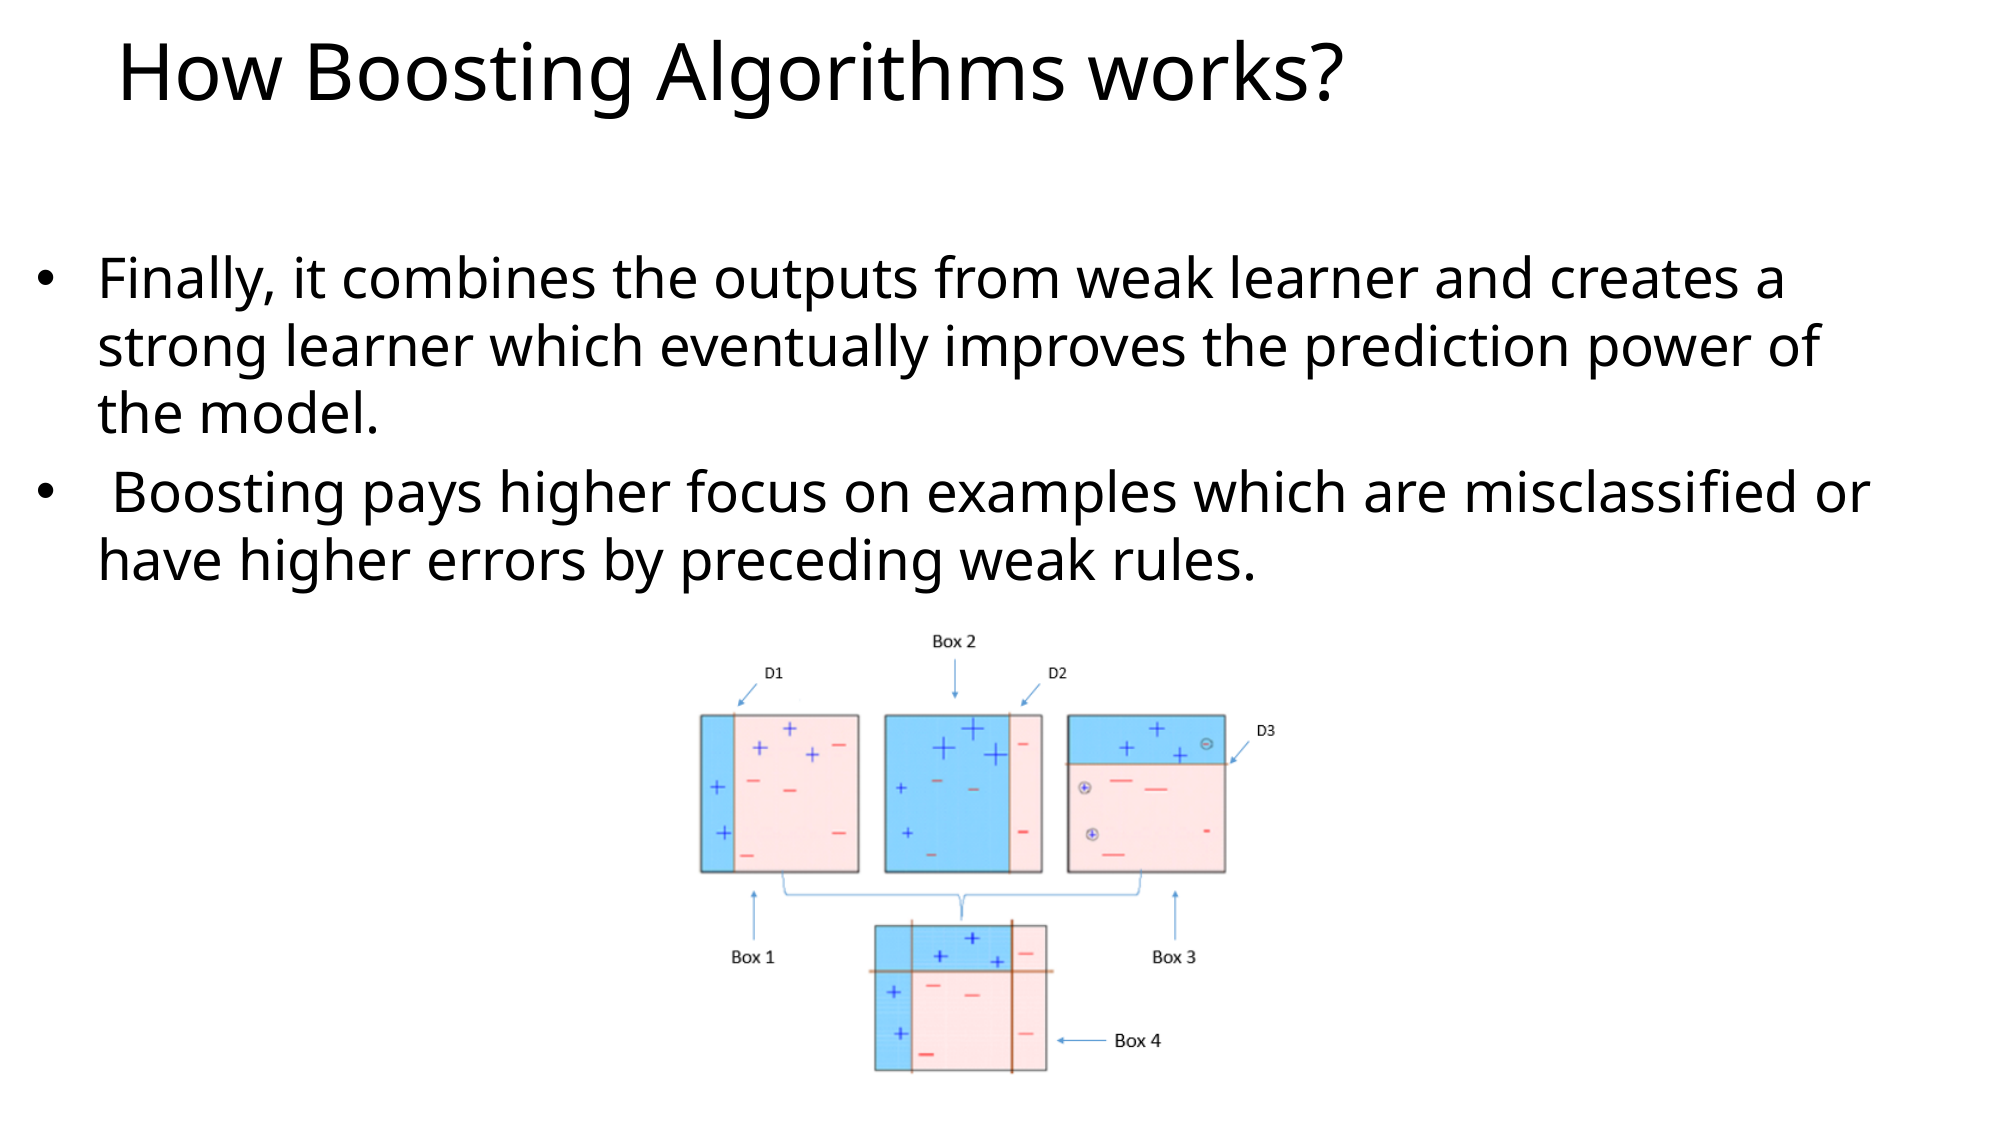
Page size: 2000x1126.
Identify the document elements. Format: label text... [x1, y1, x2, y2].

picture [657, 609, 1307, 1101]
list Finally, it combines the outputs from weak learner and creates a strong learner which eventually improves the prediction power of the model. Boosting pays higher focus on examples which are misclassiﬁed or have higher errors by preceding weak rules. [19, 234, 1922, 1088]
title How Boosting Algorithms works? [99, 3, 1900, 134]
